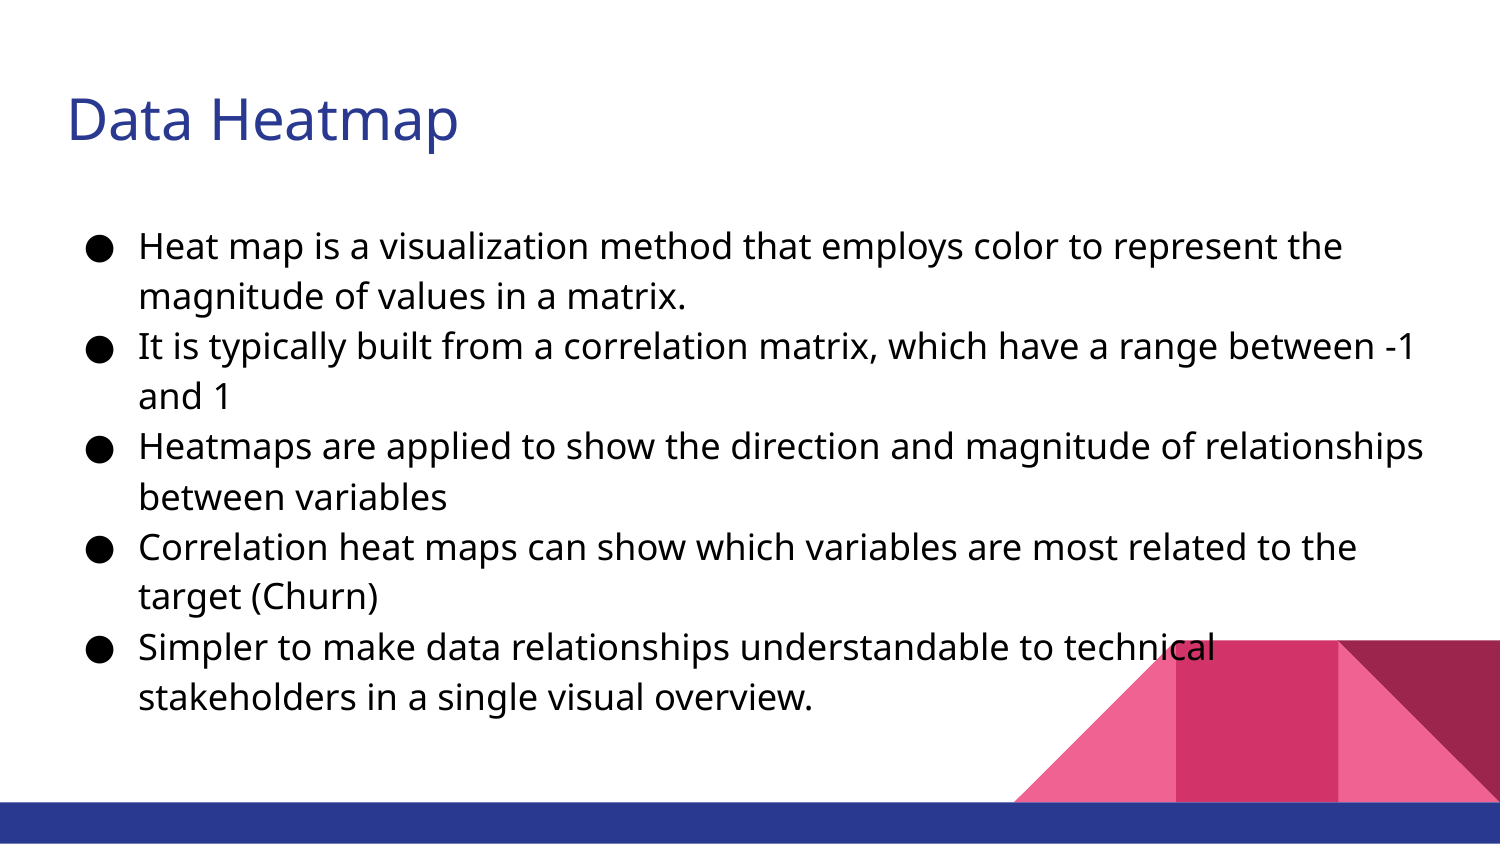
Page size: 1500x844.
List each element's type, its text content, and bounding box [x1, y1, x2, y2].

list Heat map is a visualization method that employs color to represent the magnitude of values in a matrix. It is typically built from a correlation matrix, which have a range between -1 and 1 Heatmaps are applied to show the direction and magnitude of relationships between variables Correlation heat maps can show which variables are most related to the target (Churn) Simpler to make data relationships understandable to technical stakeholders in a single visual overview. [51, 201, 1449, 750]
title Data Heatmap [51, 67, 1449, 167]
